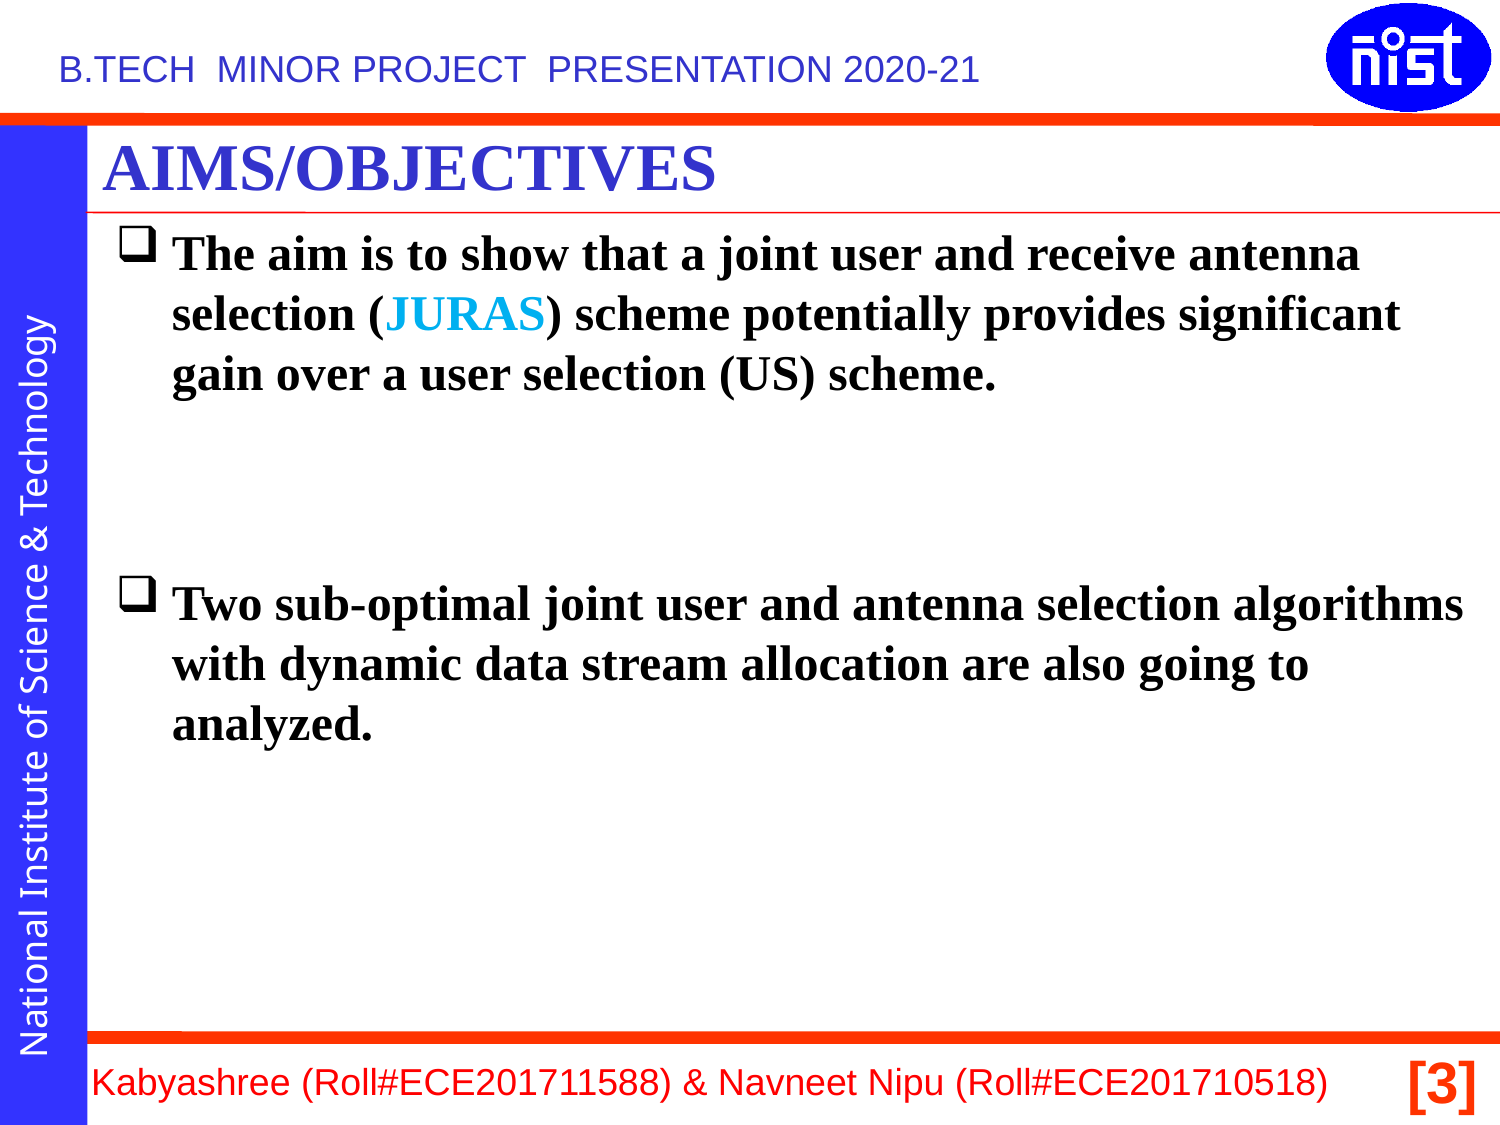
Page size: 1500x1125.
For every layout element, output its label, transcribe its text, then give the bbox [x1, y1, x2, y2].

list The aim is to show that a joint user and receive antenna selection (JURAS) scheme potentially provides significant gain over a user selection (US) scheme. Two sub-optimal joint user and antenna selection algorithms with dynamic data stream allocation are also going to analyzed. [100, 212, 1500, 913]
title AIMS/OBJECTIVES [87, 149, 856, 238]
picture [1323, 0, 1499, 117]
